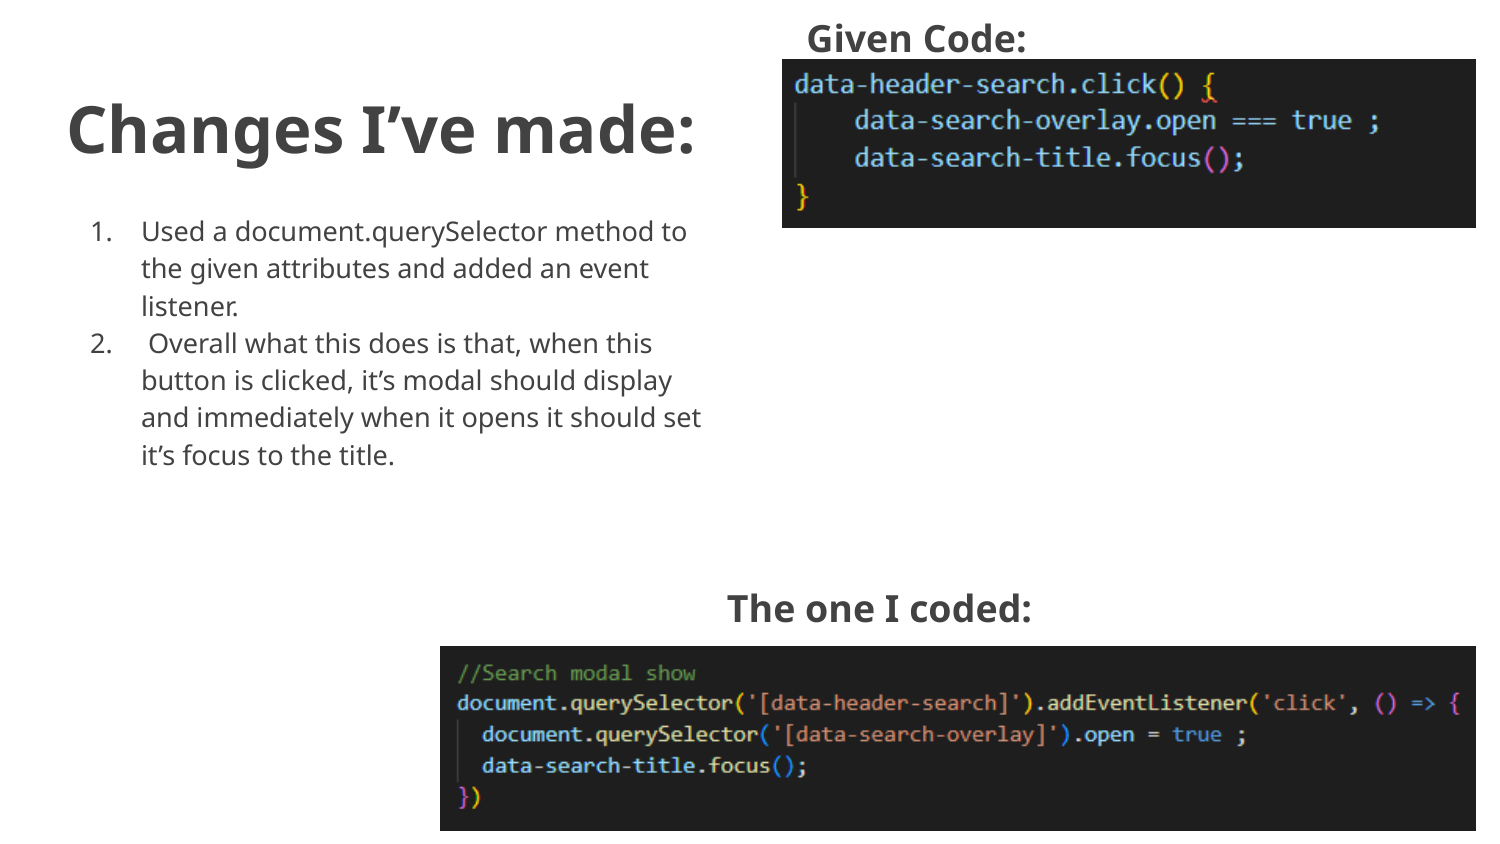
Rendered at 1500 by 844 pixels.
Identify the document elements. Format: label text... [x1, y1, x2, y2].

text_box Given Code: [791, 0, 1284, 57]
text_box The one I coded: [711, 570, 1204, 644]
title Changes I’ve made: [51, 72, 722, 186]
picture [440, 645, 1476, 831]
picture [782, 58, 1476, 229]
list Used a document.querySelector method to the given attributes and added an event listener. Overall what this does is that, when this button is clicked, it’s modal should display and immediately when it opens it should set it’s focus to the title. [51, 194, 722, 713]
